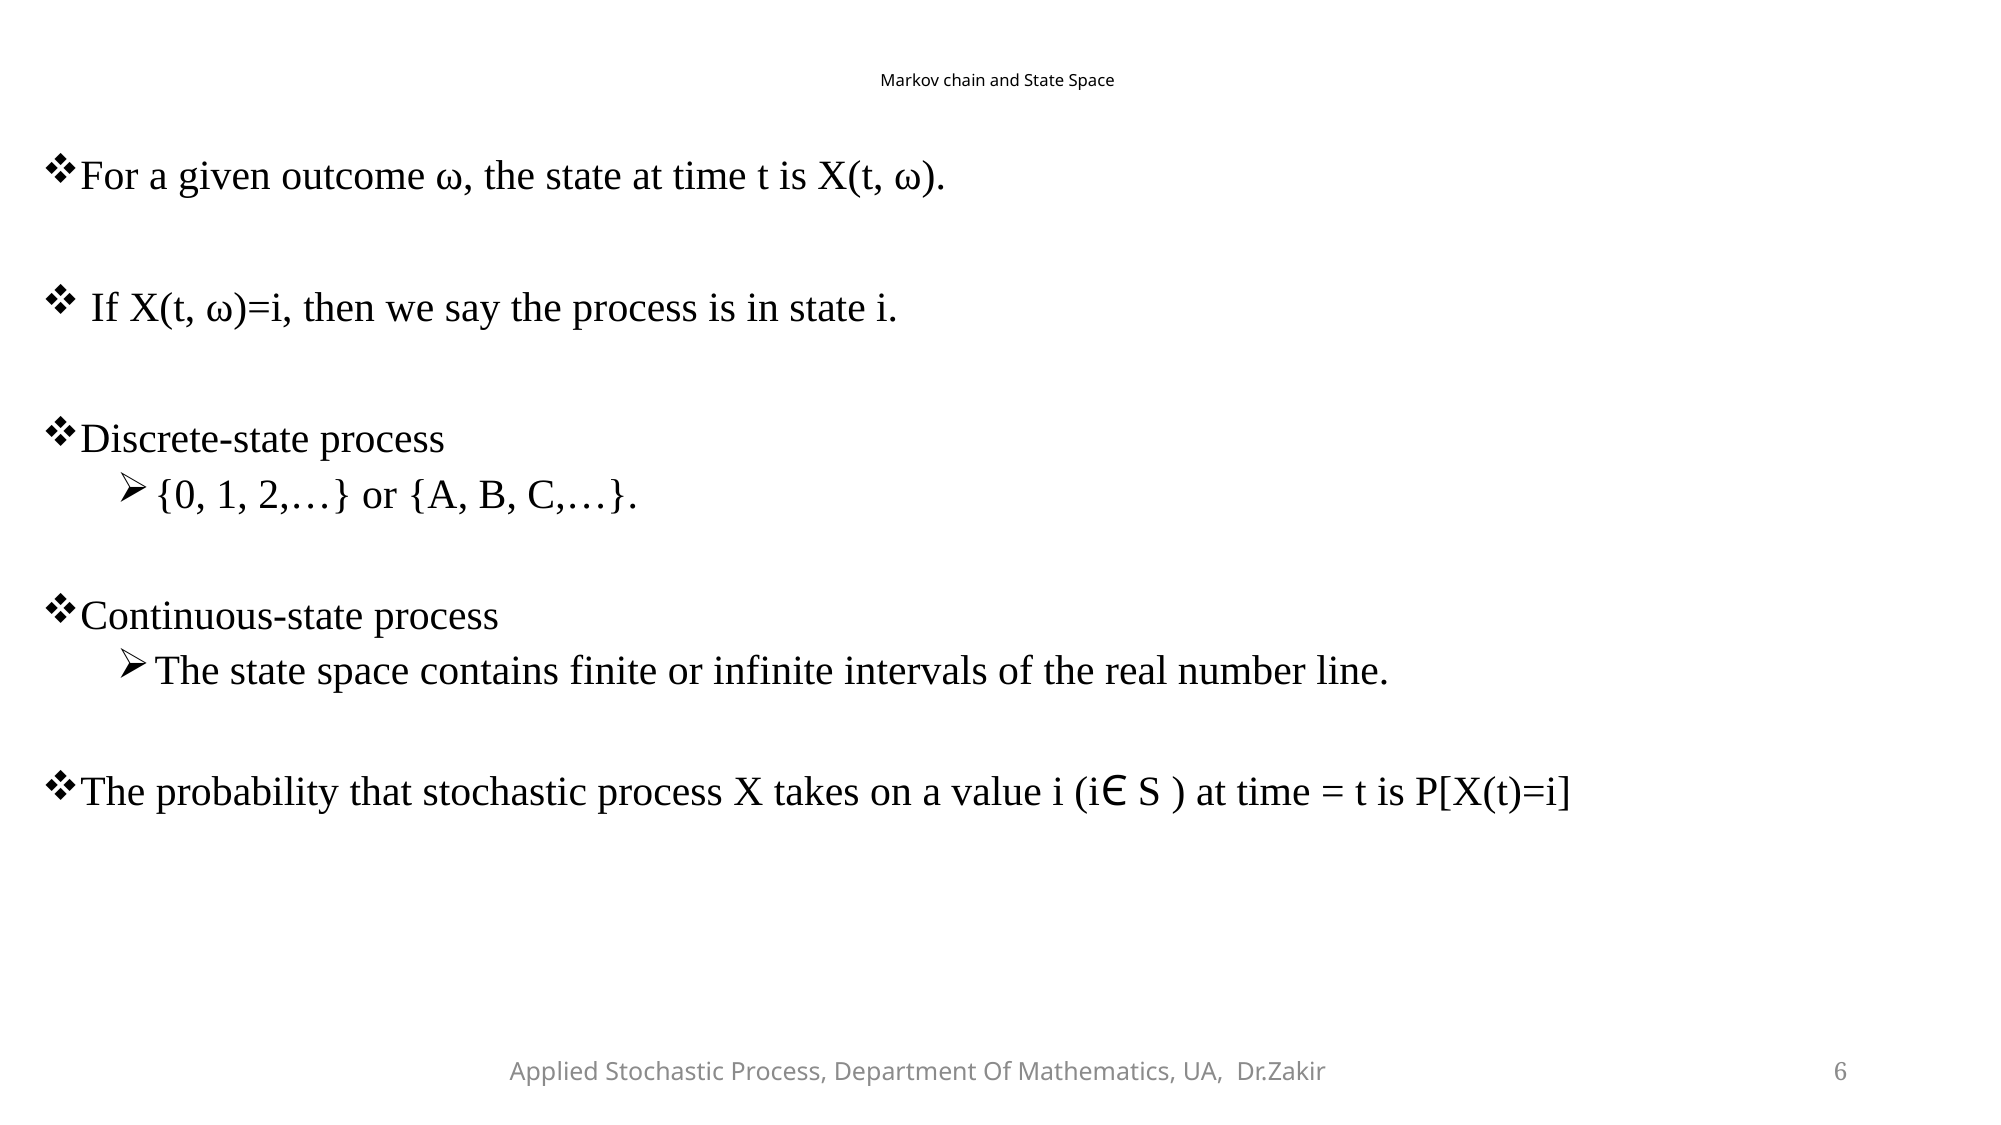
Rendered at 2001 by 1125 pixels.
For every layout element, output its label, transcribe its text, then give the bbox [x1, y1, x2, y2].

slide_number 6 [1412, 1042, 1863, 1103]
list For a given outcome ω, the state at time t is X(t, ω). If X(t, ω)=i, then we say the process is in state i. Discrete-state process {0, 1, 2,…} or {A, B, C,…}. Continuous-state process The state space contains finite or infinite intervals of the real number line. The probability that stochastic process X takes on a value i (iЄ S ) at time = t is P[X(t)=i] [27, 145, 1971, 1060]
footer Applied Stochastic Process, Department Of Mathematics, UA, Dr.Zakir [439, 1042, 1405, 1103]
title Markov chain and State Space [137, 28, 1863, 136]
